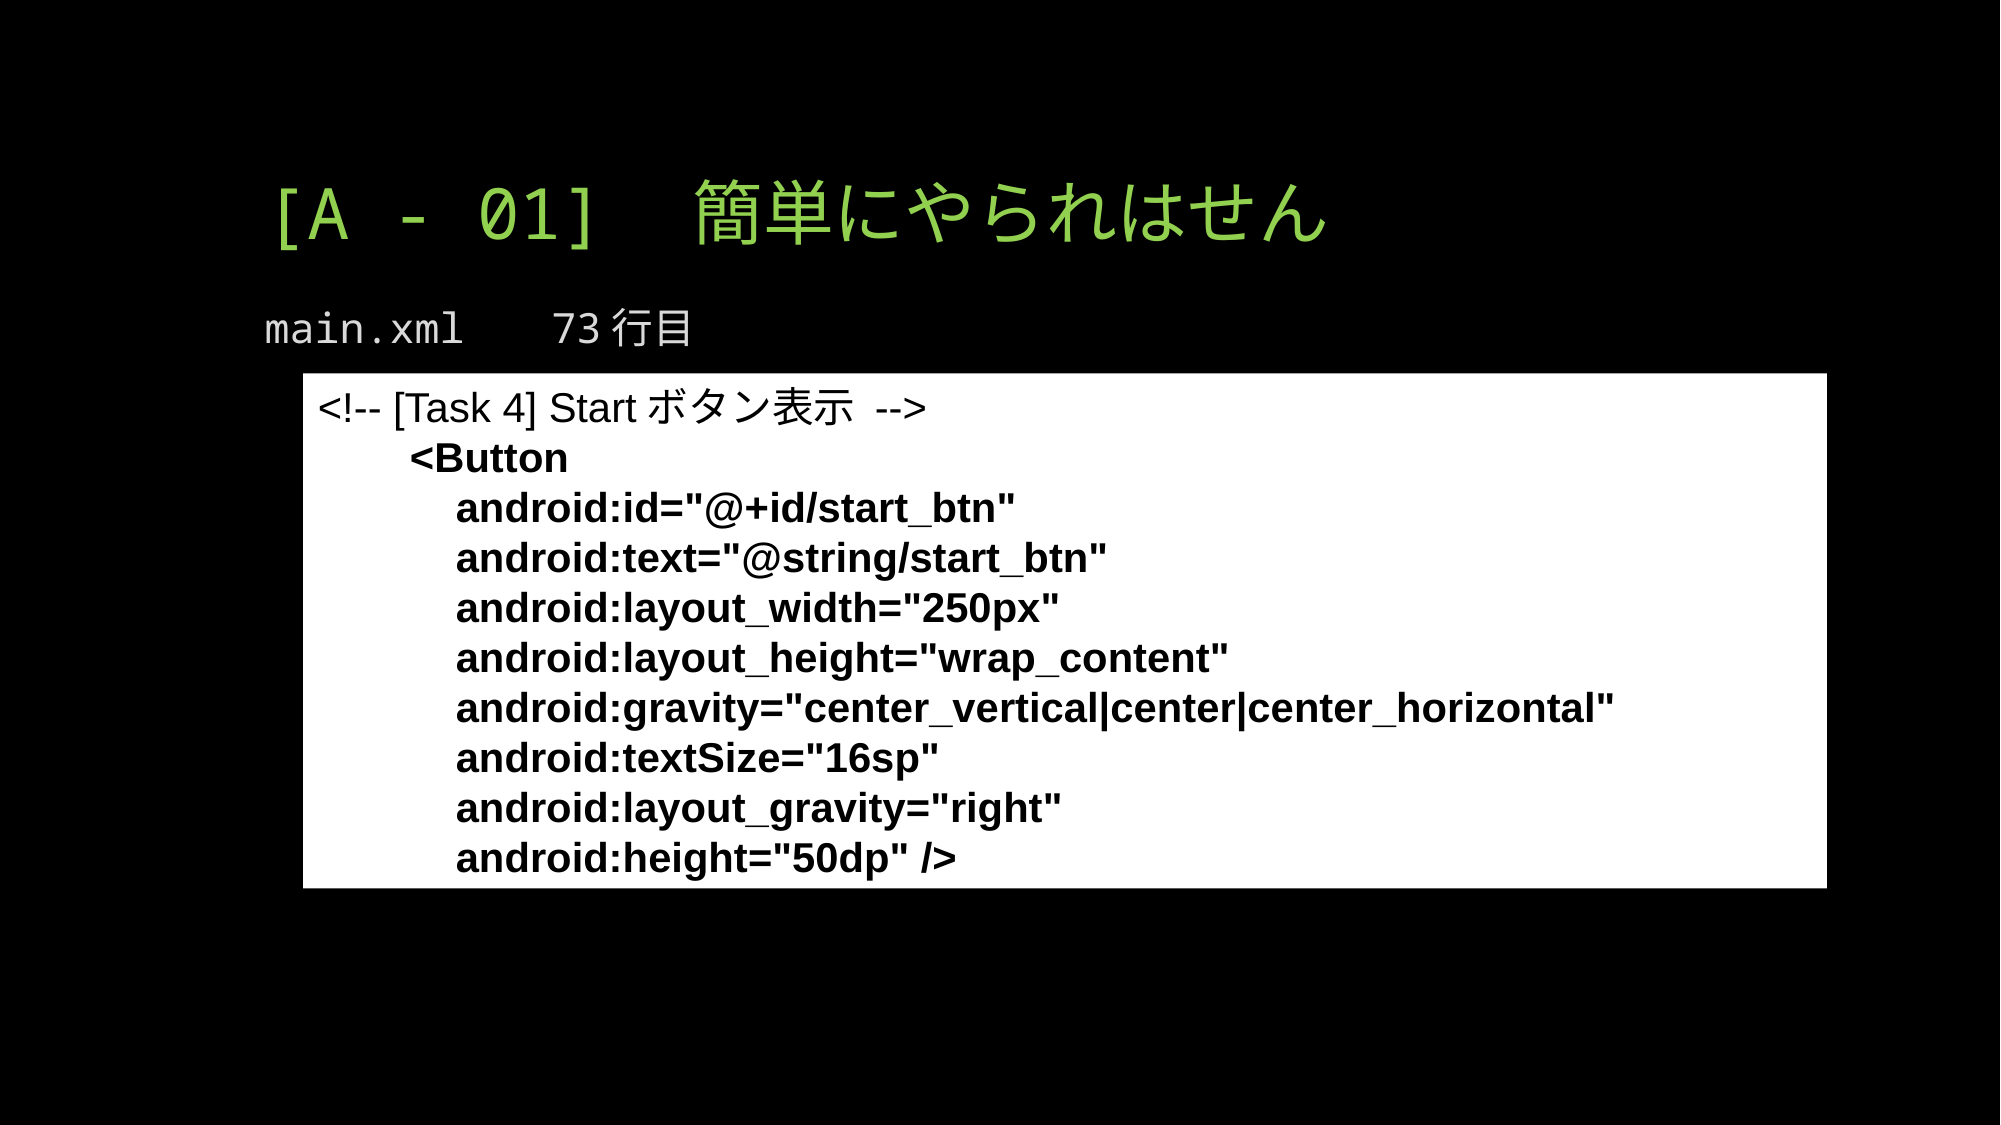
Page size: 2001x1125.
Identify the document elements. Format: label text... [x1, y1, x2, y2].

text_box main.xml 73行目 [249, 299, 1750, 1083]
title [A - 01] 簡単にやられはせん [249, 75, 1750, 263]
text_box <!-- [Task 4] Startボタン表示 --> <Button android:id="@+id/start_btn" android:text="@string/start_btn" android:layout_width="250px" android:layout_height="wrap_content" android:gravity="center_vertical|center|center_horizontal" android:textSize="16sp" android:layout_gravity="right" android:height="50dp" /> [303, 373, 1827, 889]
